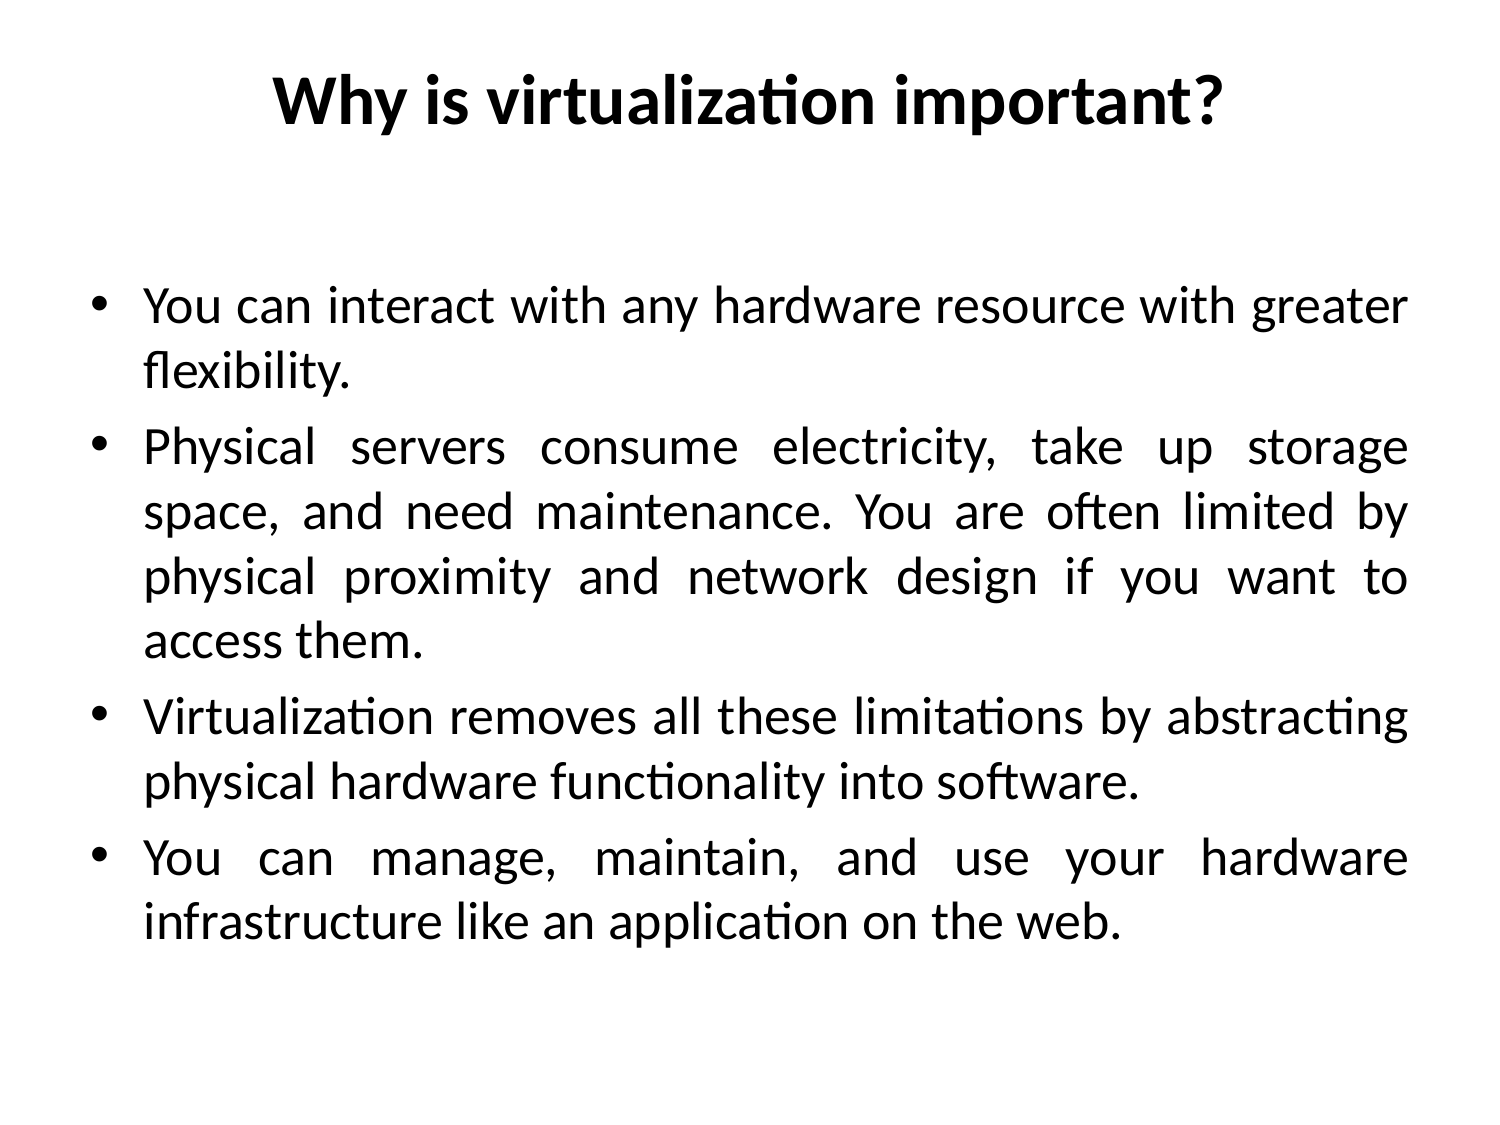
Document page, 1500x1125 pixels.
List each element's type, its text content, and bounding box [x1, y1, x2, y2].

title Why is virtualization important? [75, 45, 1425, 233]
list You can interact with any hardware resource with greater flexibility. Physical servers consume electricity, take up storage space, and need maintenance. You are often limited by physical proximity and network design if you want to access them. Virtualization removes all these limitations by abstracting physical hardware functionality into software. You can manage, maintain, and use your hardware infrastructure like an application on the web. [75, 262, 1425, 1005]
